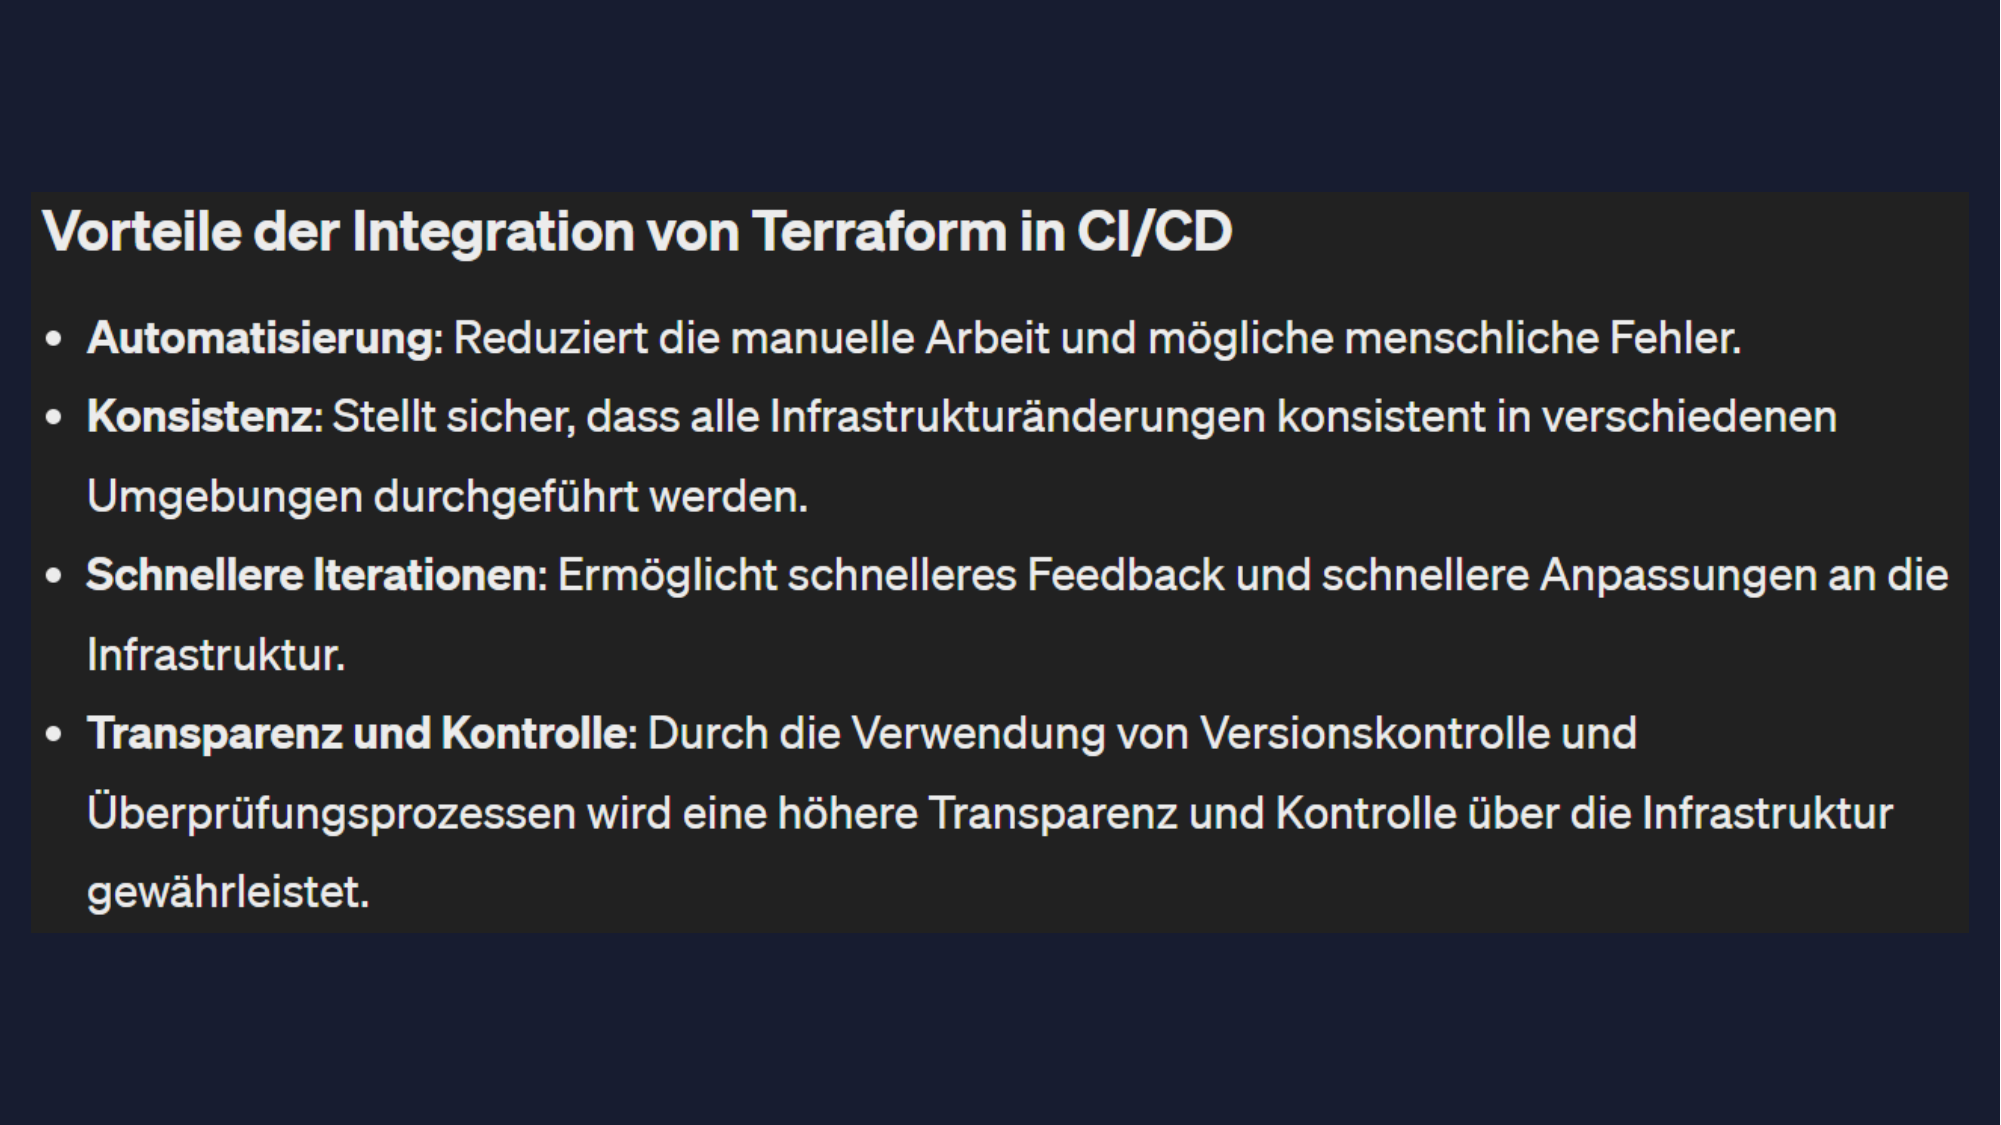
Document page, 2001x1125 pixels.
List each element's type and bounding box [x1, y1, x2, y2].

picture [31, 192, 1969, 933]
